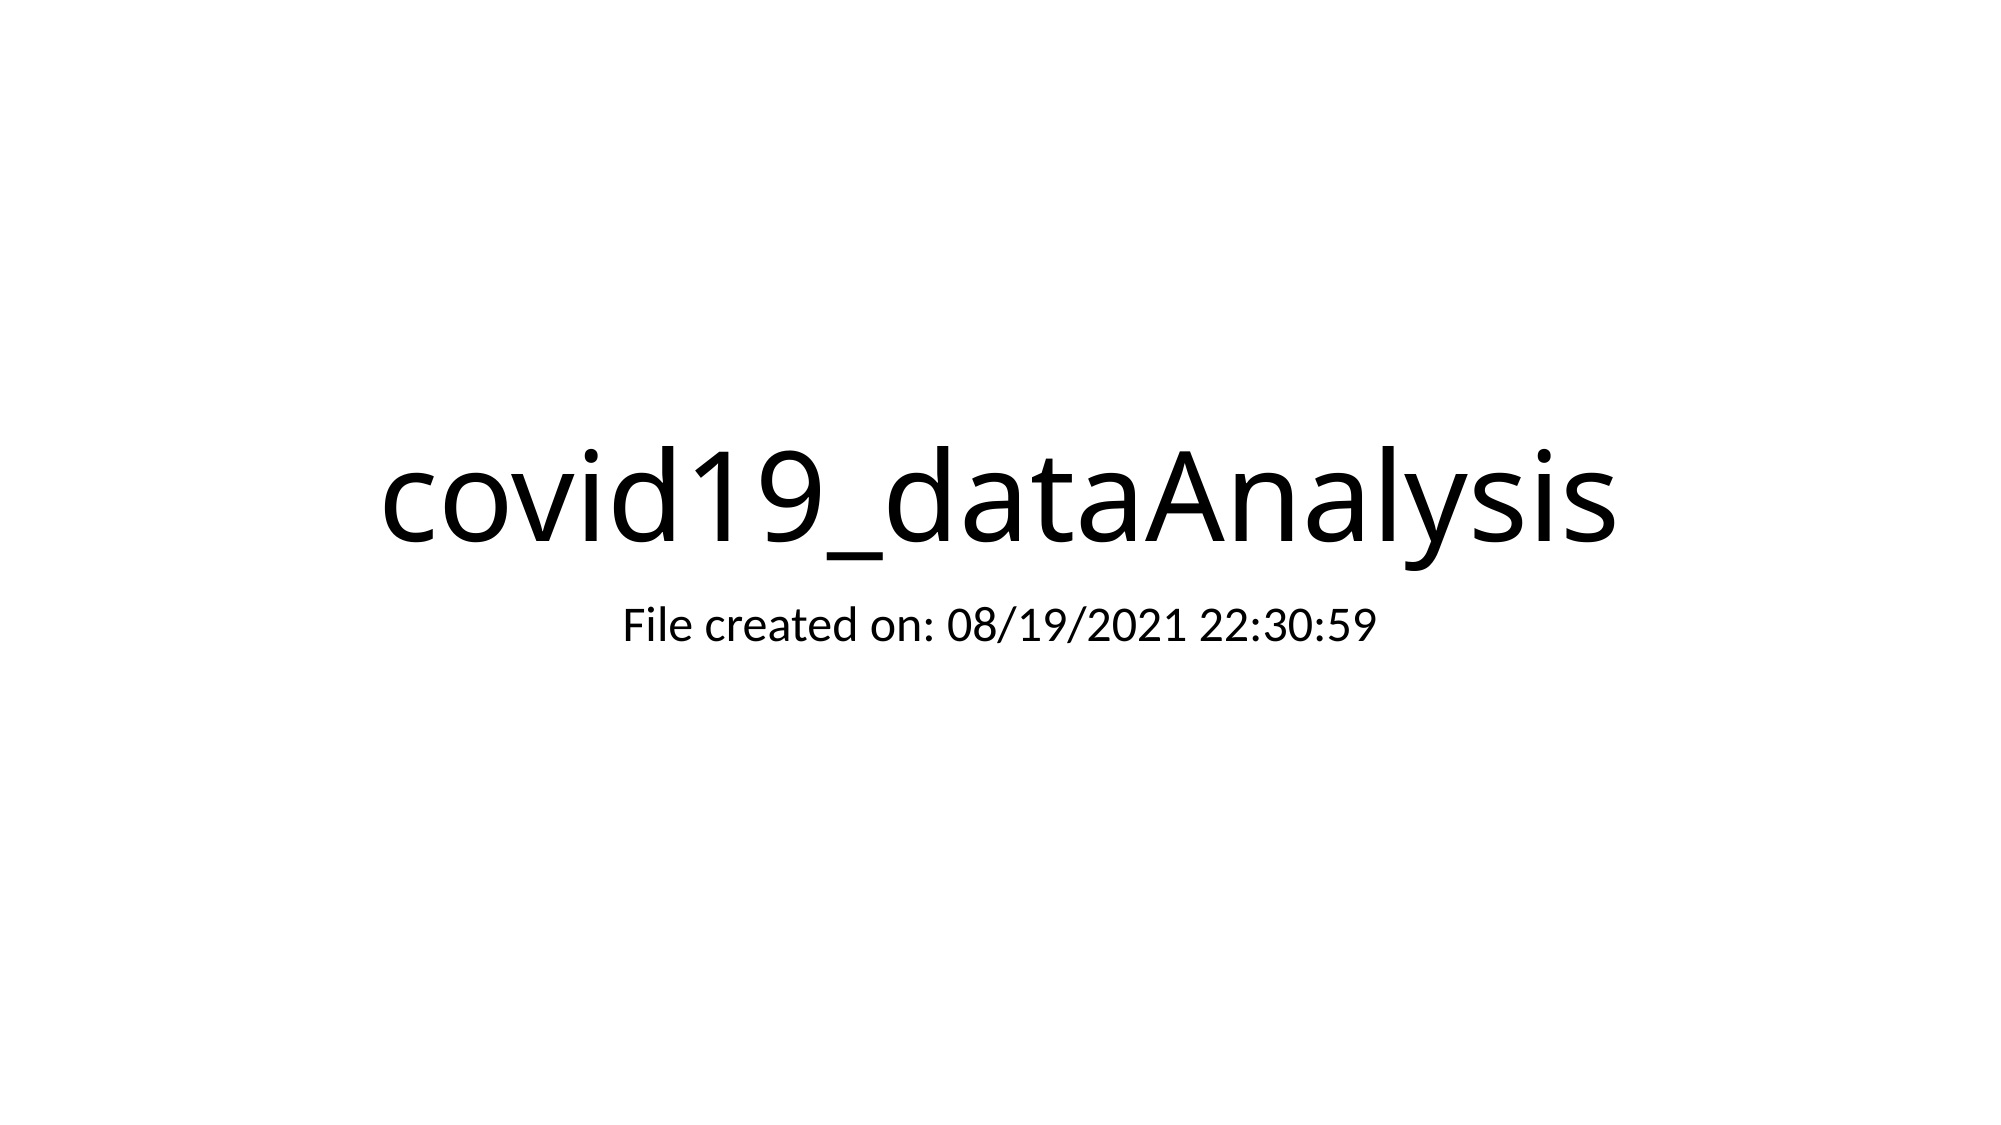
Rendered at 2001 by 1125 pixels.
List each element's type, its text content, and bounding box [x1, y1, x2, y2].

subtitle File created on: 08/19/2021 22:30:59 [249, 590, 1750, 863]
title covid19_dataAnalysis [249, 184, 1750, 576]
